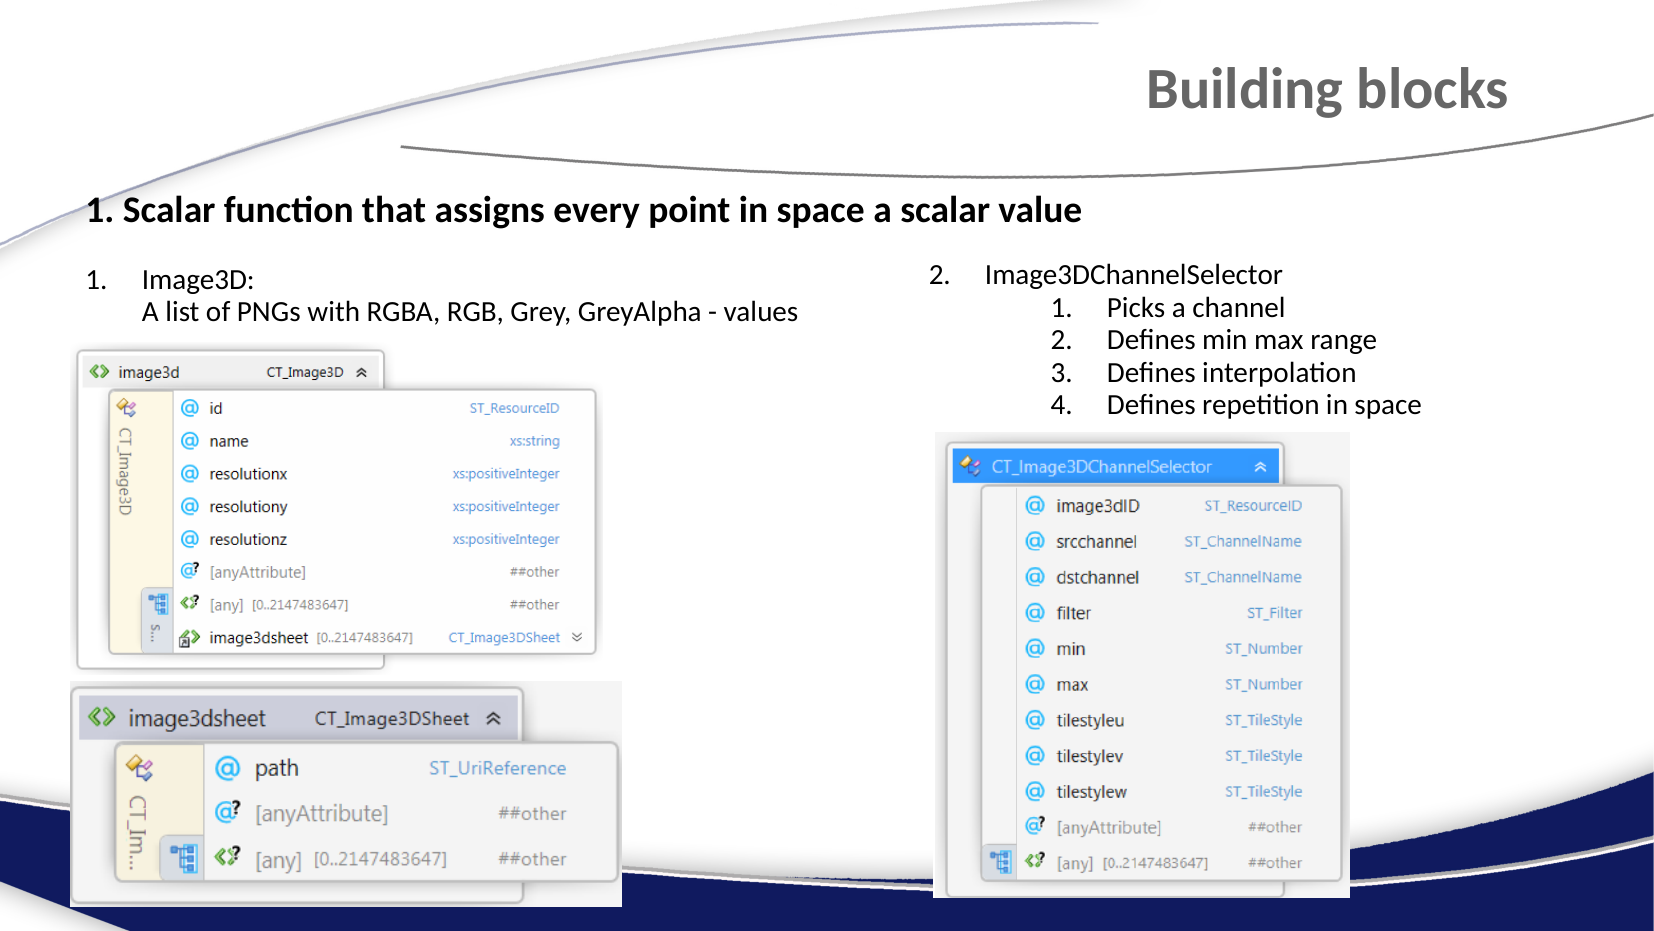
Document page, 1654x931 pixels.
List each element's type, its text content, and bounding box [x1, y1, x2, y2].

text_box Image3DChannelSelector Picks a channel Defines min max range Defines interpolation Defines repetition in space [913, 216, 1466, 559]
text_box Building blocks [791, 51, 1524, 140]
picture [0, 0, 1654, 931]
text_box 1. Scalar function that assigns every point in space a scalar value Image3D: A list of PNGs with RGBA, RGB, Grey, GreyAlpha - values [70, 181, 1182, 401]
